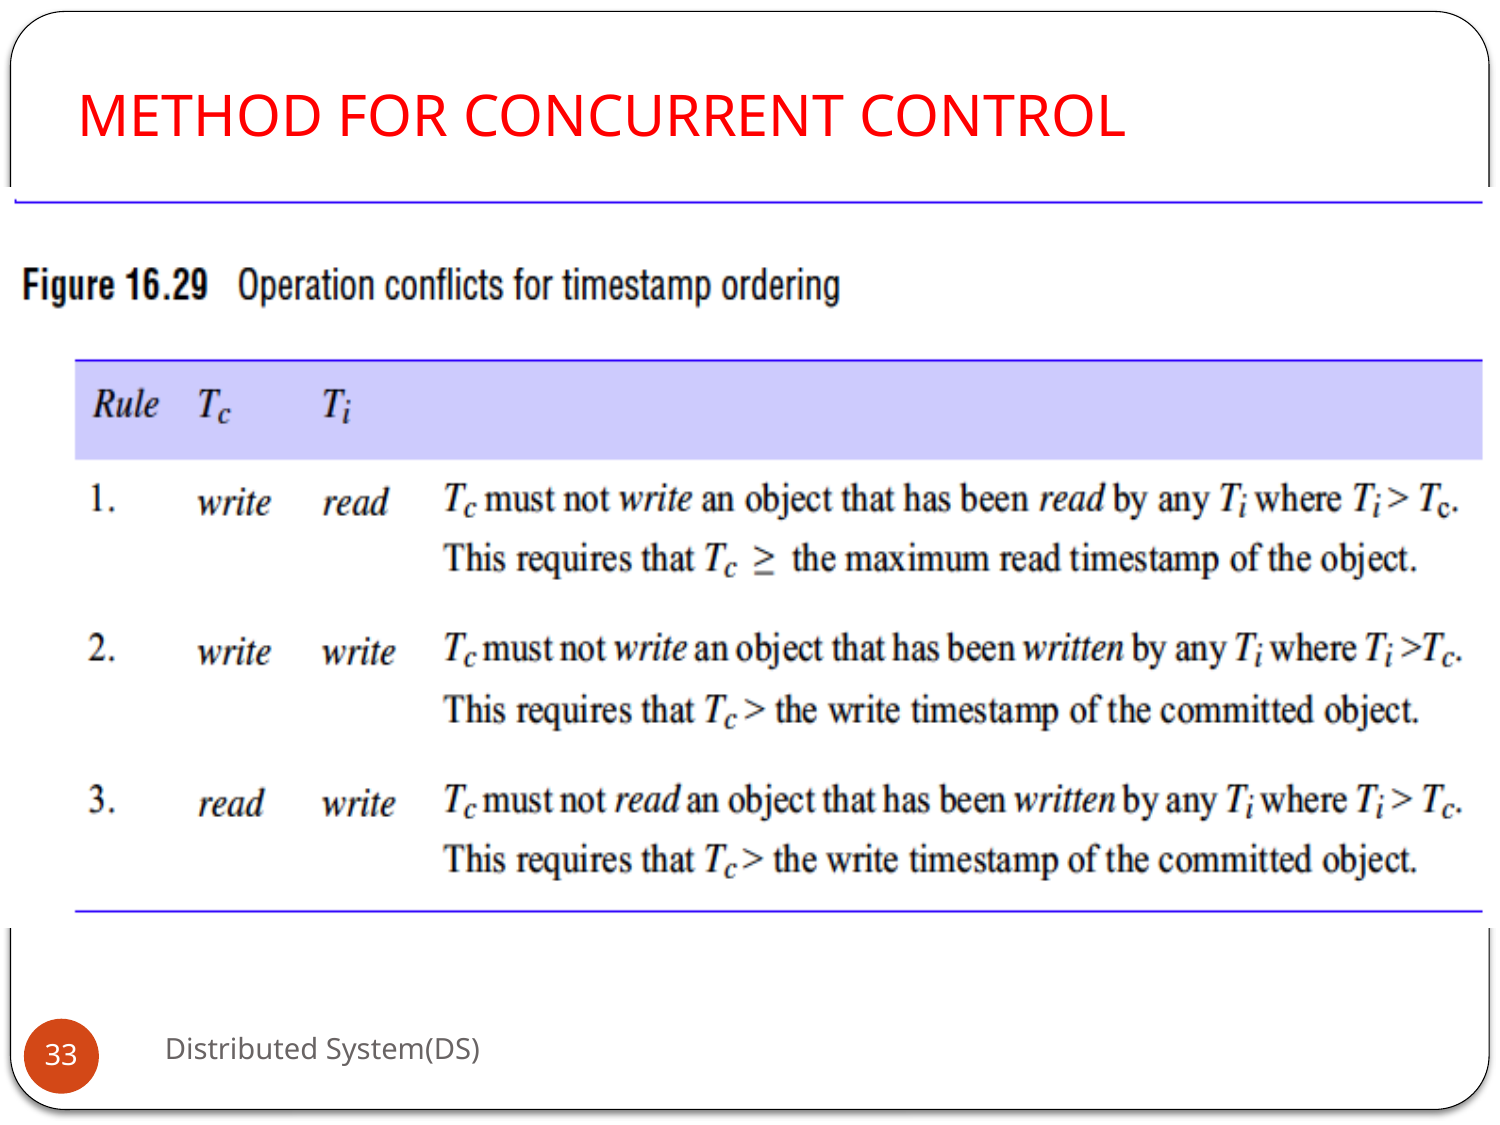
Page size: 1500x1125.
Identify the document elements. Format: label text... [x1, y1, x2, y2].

footer Distributed System(DS) [150, 1012, 800, 1088]
title METHOD FOR CONCURRENT CONTROL [62, 70, 1338, 163]
slide_number 33 [23, 1018, 99, 1094]
picture [0, 187, 1500, 928]
